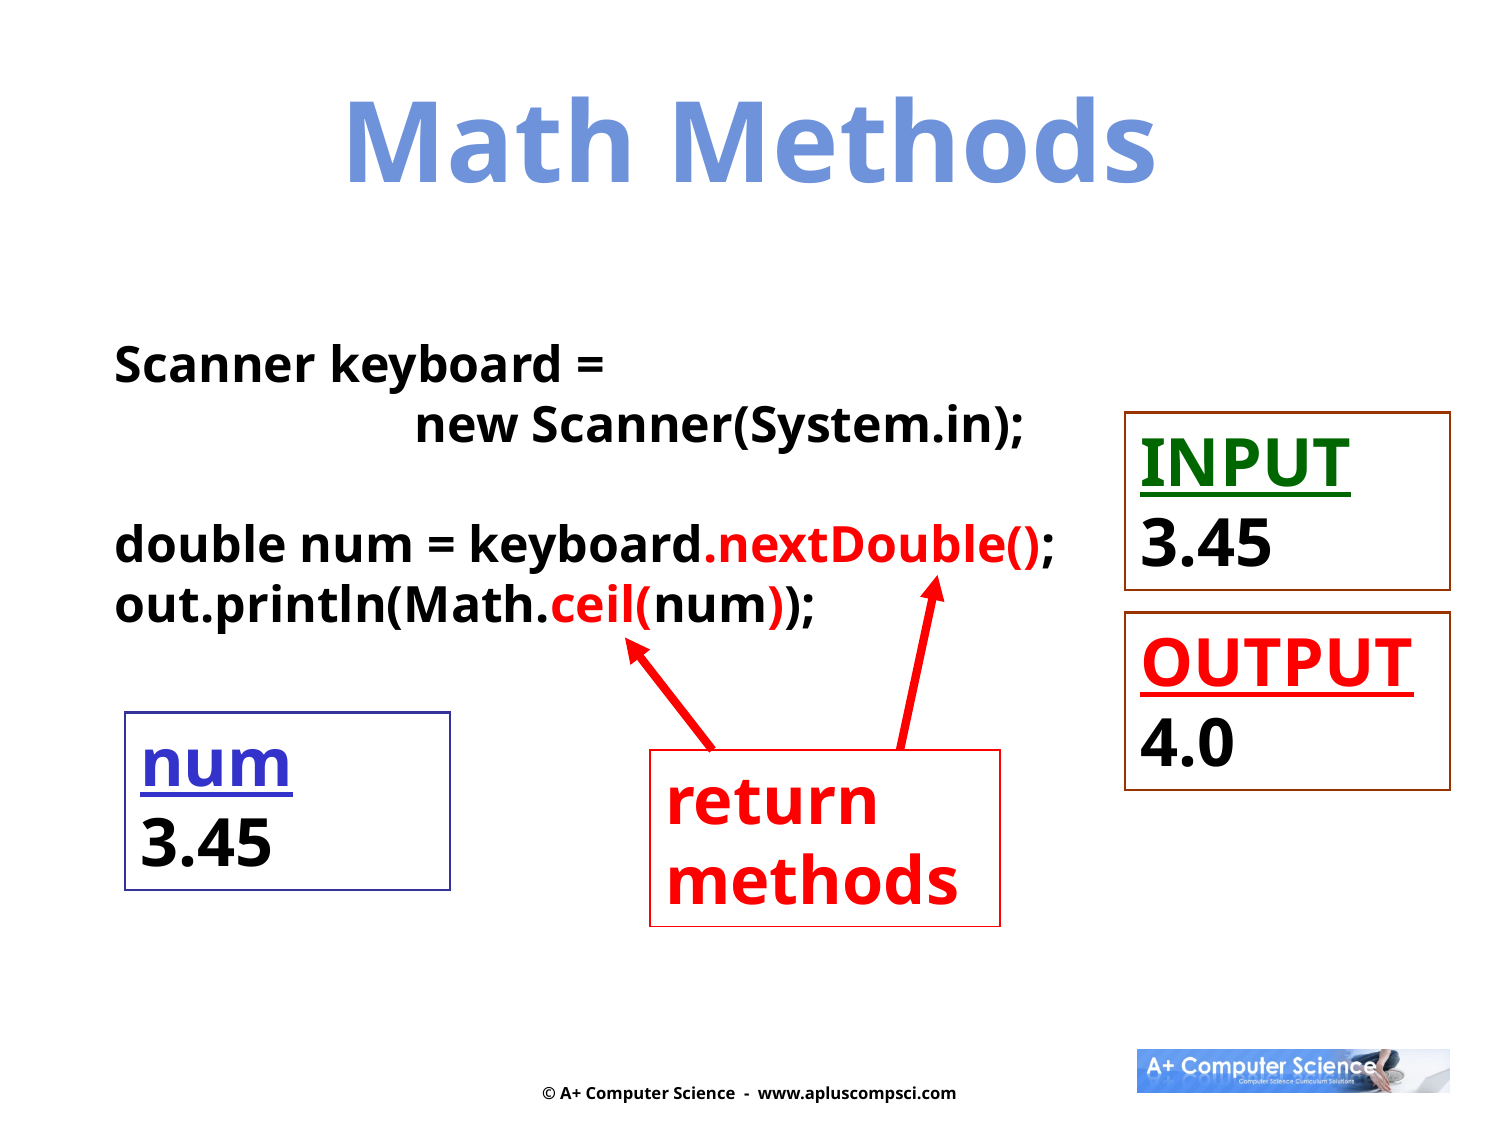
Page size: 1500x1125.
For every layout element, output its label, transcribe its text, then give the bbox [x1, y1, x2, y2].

text_box Math Methods [0, 62, 1500, 214]
picture [1137, 1049, 1450, 1093]
text_box OUTPUT4.0 [1125, 612, 1450, 790]
text_box return methods [650, 749, 1000, 927]
text_box num 3.45 [125, 712, 450, 890]
footer © A+ Computer Science - www.apluscompsci.com [512, 1025, 988, 1100]
text_box INPUT 3.45 [1125, 412, 1450, 590]
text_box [899, 574, 938, 751]
text_box Scanner keyboard = new Scanner(System.in); double num = keyboard.nextDouble(); out.println(Math.ceil(num)); [99, 324, 1300, 880]
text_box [624, 637, 713, 751]
